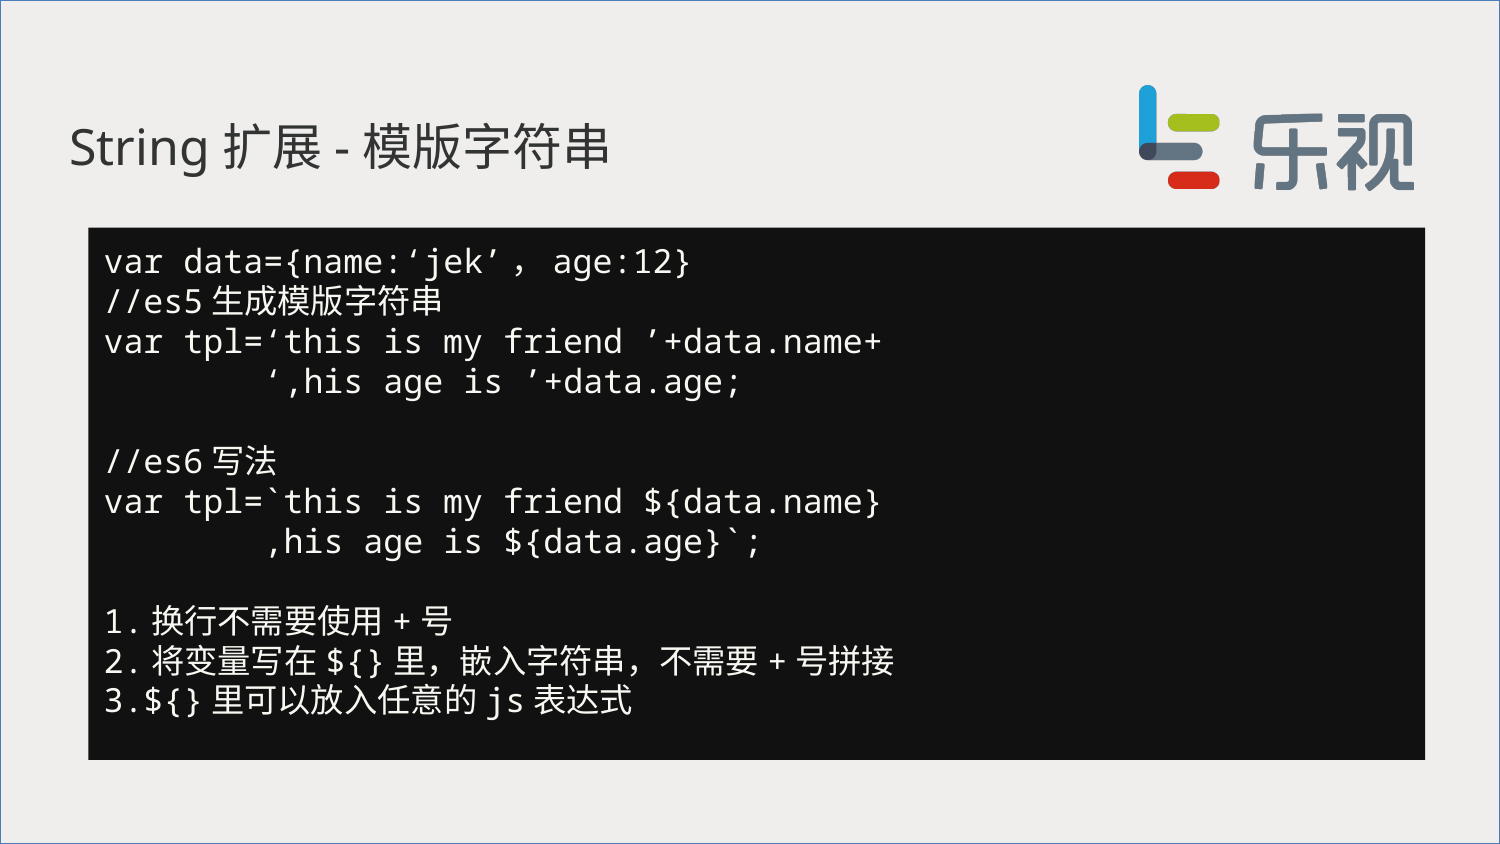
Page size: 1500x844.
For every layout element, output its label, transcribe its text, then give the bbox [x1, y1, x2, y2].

text_box var data={name:‘jek’，age:12} //es5生成模版字符串 var tpl=‘this is my friend ’+data.name+ ‘,his age is ’+data.age; //es6写法 var tpl=`this is my friend ${data.name} ,his age is ${data.age}`; 1.换行不需要使用+号 2.将变量写在${}里，嵌入字符串，不需要+号拼接 3.${}里可以放入任意的js表达式 [88, 227, 1426, 760]
text_box String扩展-模版字符串 [61, 107, 951, 183]
picture [1139, 85, 1414, 192]
